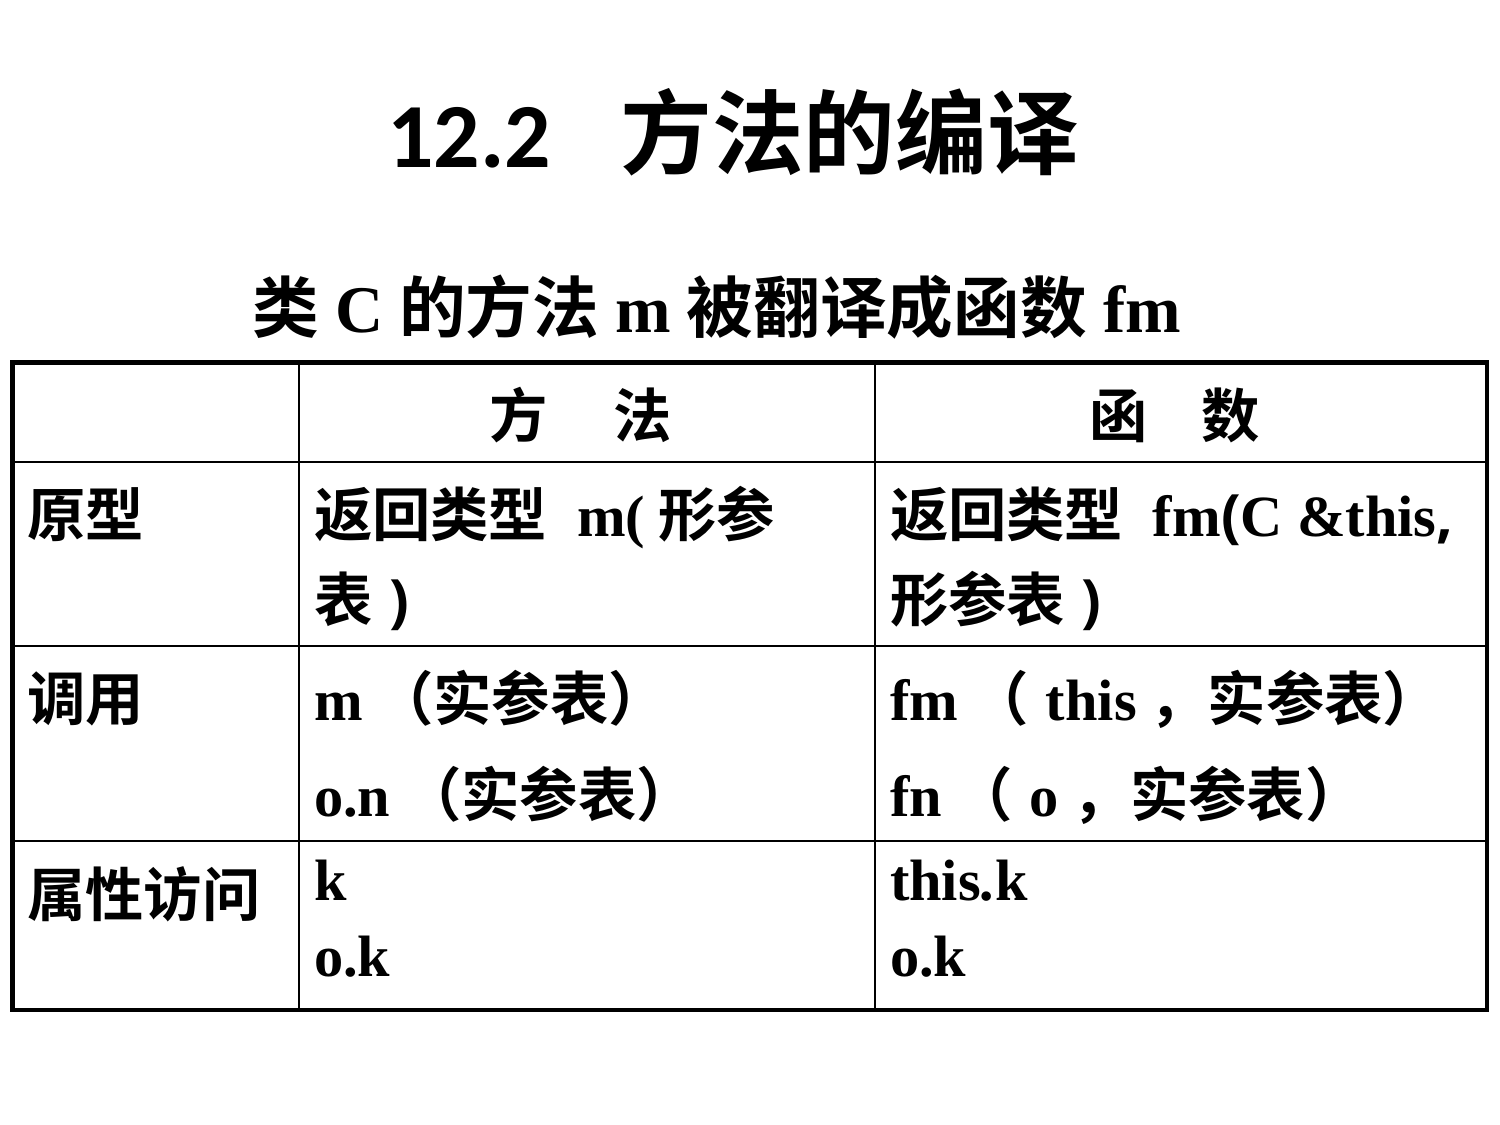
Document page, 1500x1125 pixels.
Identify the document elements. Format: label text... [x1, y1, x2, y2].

table_cell 返回类型 m(形参表) [300, 463, 874, 645]
table_cell 原型 [15, 463, 298, 645]
text_box 类C的方法m被翻译成函数fm [300, 262, 1150, 350]
table_cell 调用 [15, 647, 298, 840]
title 12.2 方法的编译 [50, 37, 1438, 225]
table_cell k o.k [300, 842, 874, 1008]
table_header [15, 365, 298, 461]
table_header 函 数 [876, 365, 1485, 461]
table_cell this.k o.k [876, 842, 1485, 1008]
table_cell m（实参表） o.n（实参表） [300, 647, 874, 840]
table_cell fm（this，实参表） fn（o，实参表） [876, 647, 1485, 840]
table_cell 属性访问 [15, 842, 298, 1008]
table_cell 返回类型 fm(C &this, 形参表) [876, 463, 1485, 645]
table_header 方 法 [300, 365, 874, 461]
